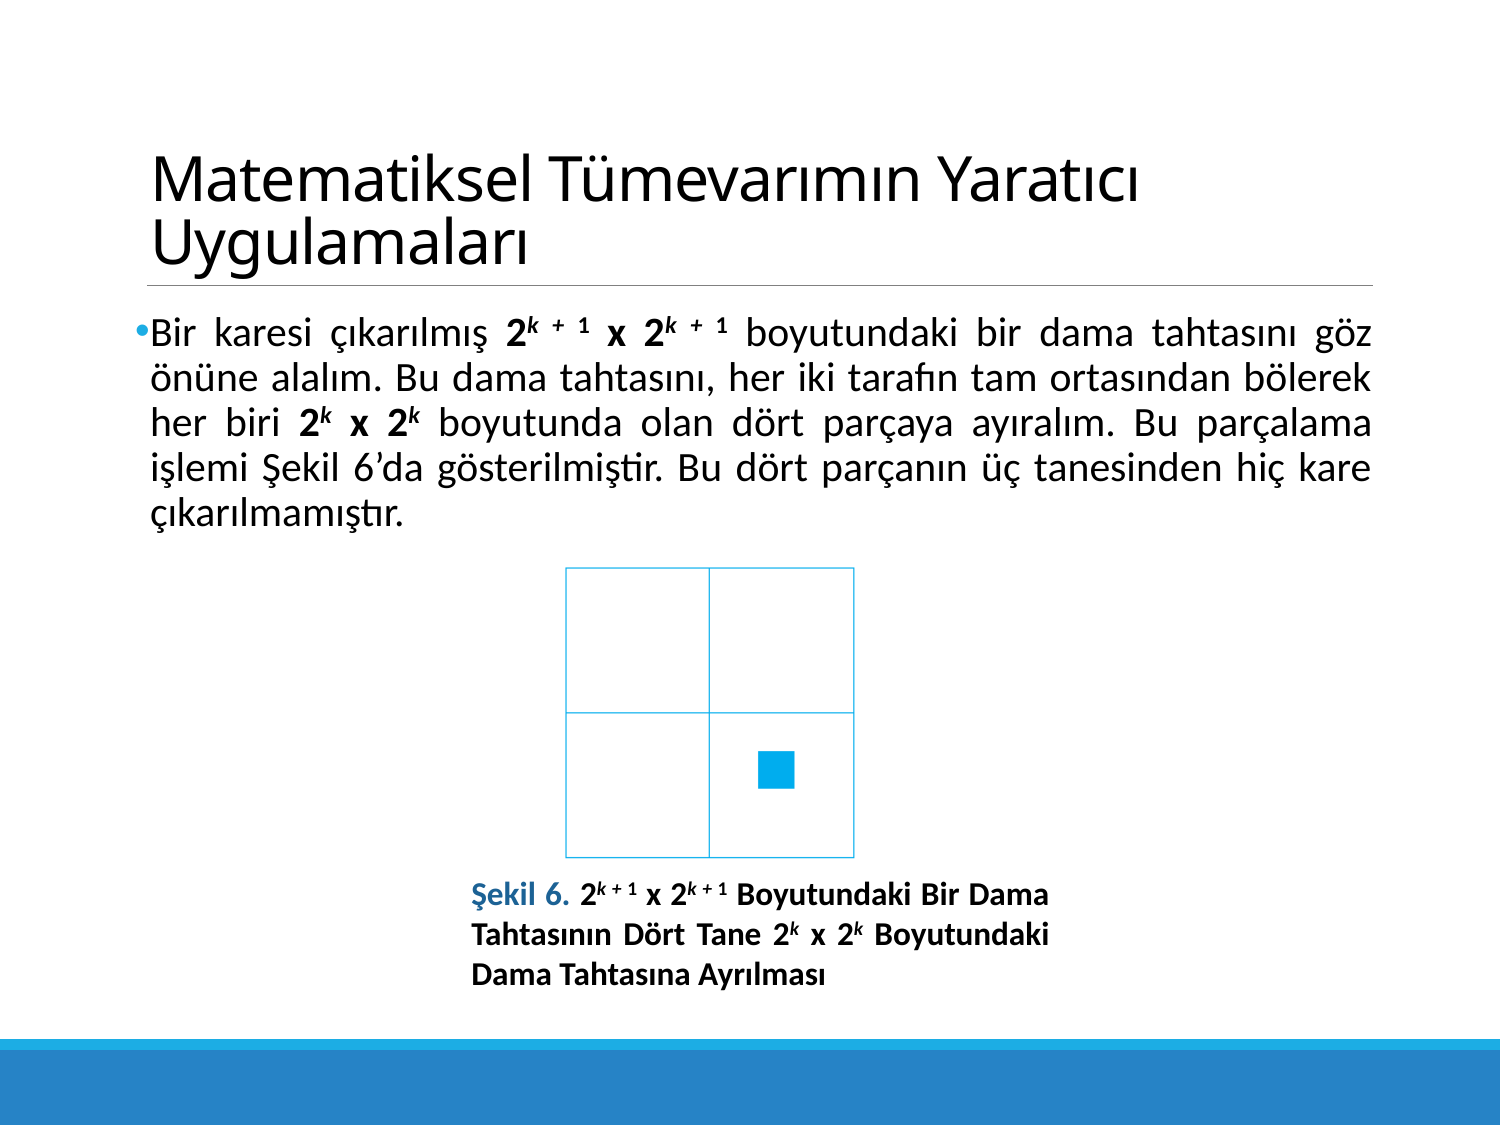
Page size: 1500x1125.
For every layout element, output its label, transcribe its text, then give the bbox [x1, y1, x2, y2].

title Matematiksel Tümevarımın Yaratıcı Uygulamaları [135, 47, 1373, 285]
text_box Şekil 6. 2k + 1 x 2k + 1 Boyutundaki Bir Dama Tahtasının Dört Tane 2k x 2k Boyutundaki Dama Tahtasına Ayrılması [471, 872, 1050, 993]
picture [561, 564, 858, 864]
list Bir karesi çıkarılmış 2k + 1 x 2k + 1 boyutundaki bir dama tahtasını göz önüne alalım. Bu dama tahtasını, her iki tarafın tam ortasından bölerek her biri 2k x 2k boyutunda olan dört par­çaya ayıralım. Bu parçalama işlemi Şekil 6’da gösterilmiştir. Bu dört parçanın üç tanesinden hiç kare çıkarılmamıştır. [135, 302, 1373, 994]
